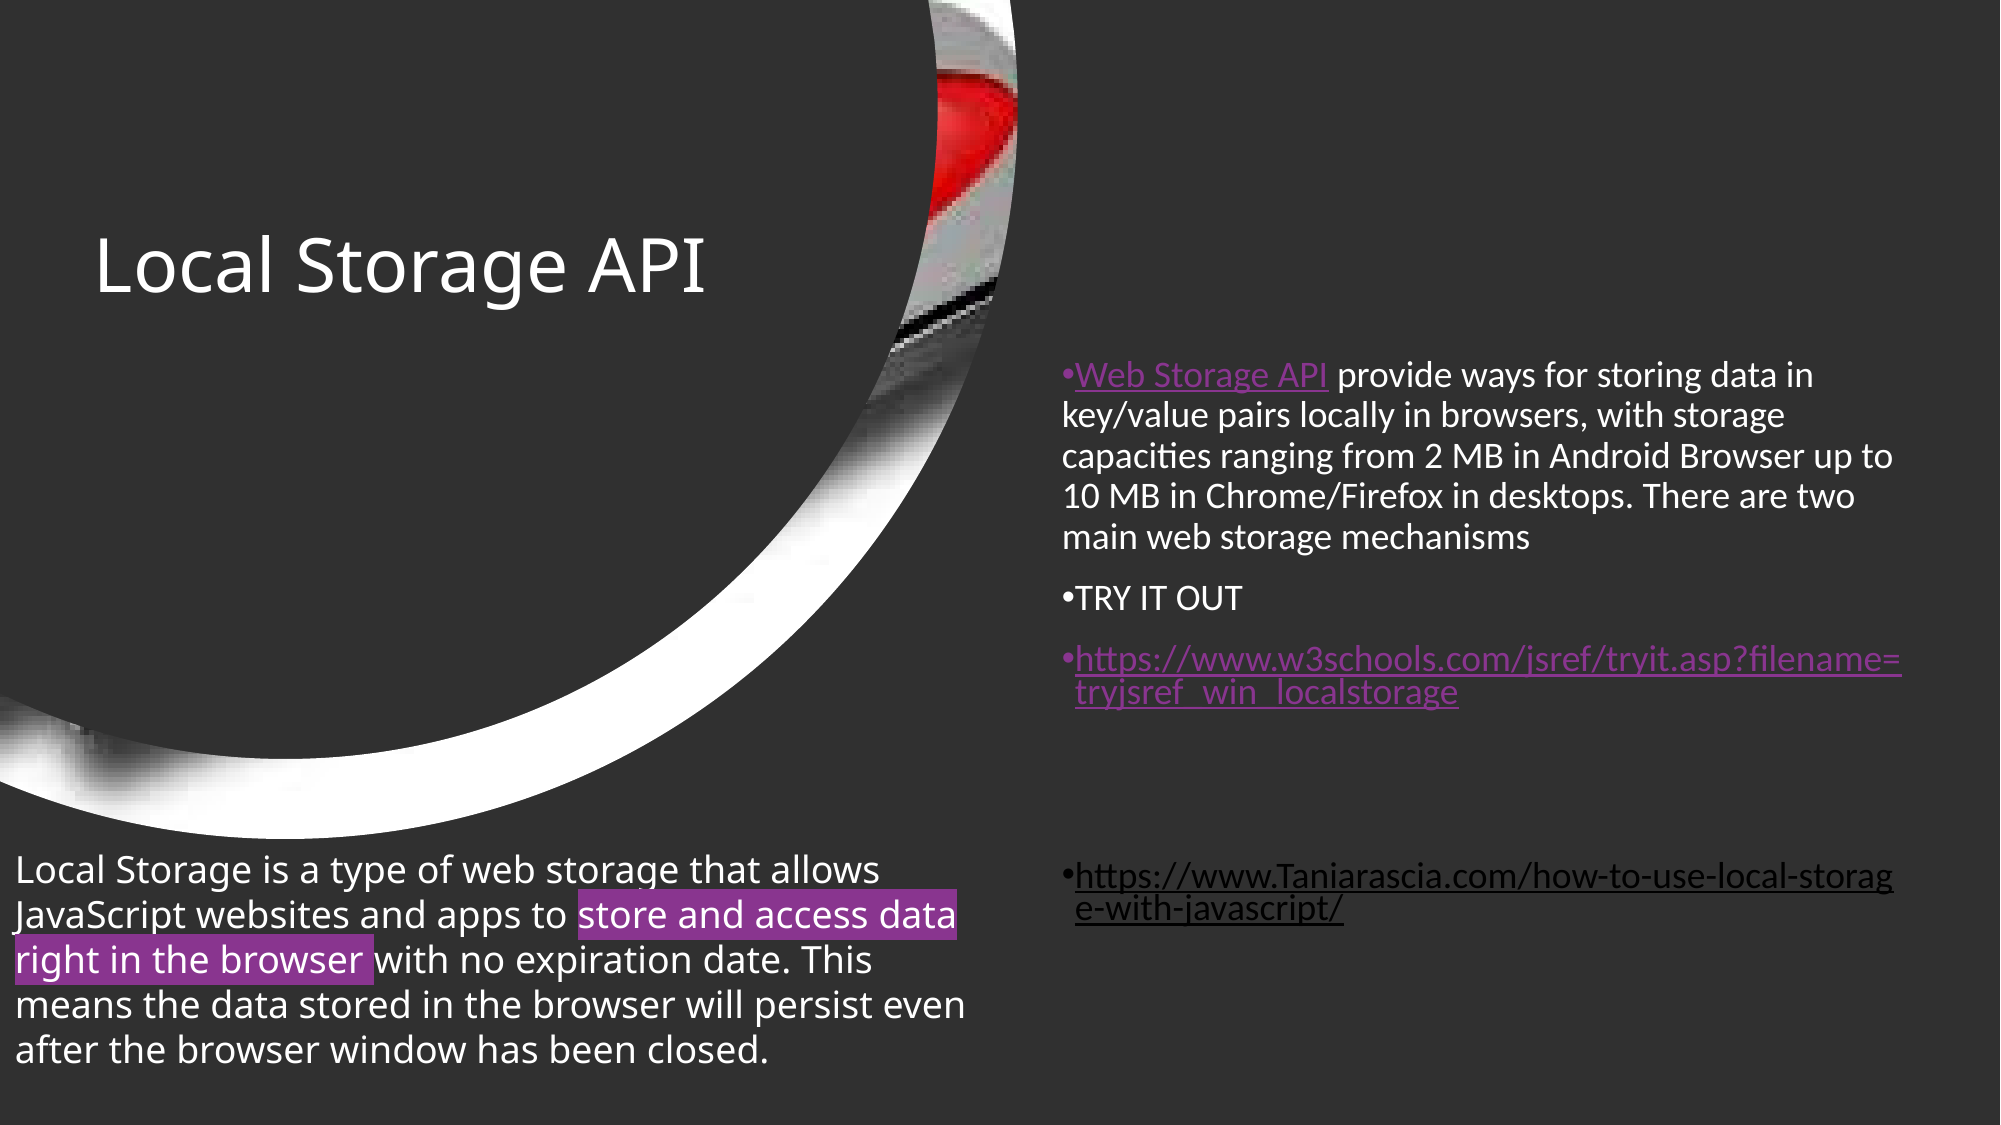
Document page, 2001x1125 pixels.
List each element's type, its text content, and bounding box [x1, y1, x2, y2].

subtitle Web Storage API provide ways for storing data in key/value pairs locally in browsers, with storage capacities ranging from 2 MB in Android Browser up to 10 MB in Chrome/Firefox in desktops. There are two main web storage mechanisms TRY IT OUT https://www.w3schools.com/jsref/tryit.asp?filename=tryjsref_win_localstorage https://www.Taniarascia.com/how-to-use-local-storage-with-javascript/ [1046, 347, 1922, 1014]
text_box Local Storage is a type of web storage that allows JavaScript websites and apps to store and access data right in the browser with no expiration date. This means the data stored in the browser will persist even after the browser window has been closed. [0, 839, 1000, 1079]
picture [0, 0, 1018, 839]
